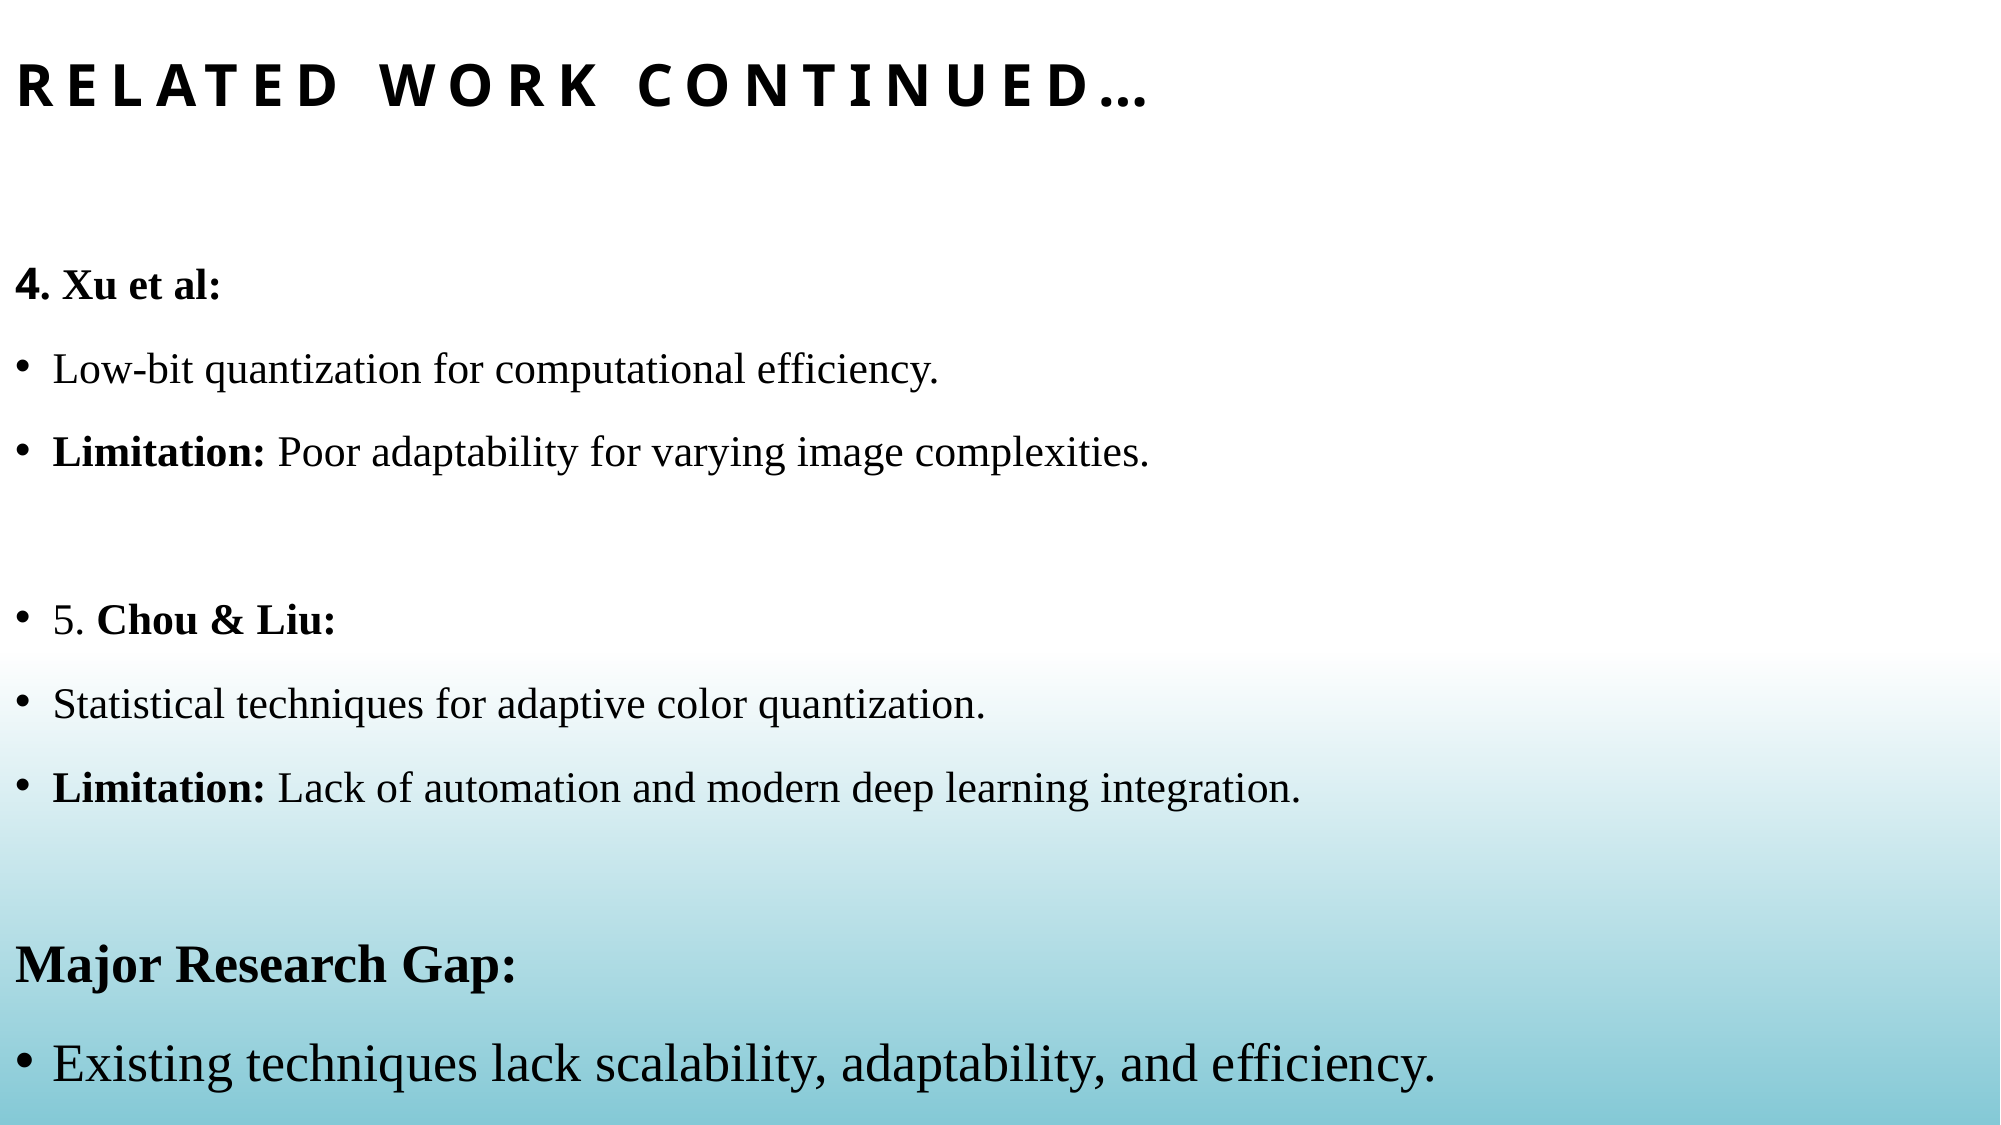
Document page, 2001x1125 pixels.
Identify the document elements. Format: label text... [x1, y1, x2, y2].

title Related work continued… [0, 0, 1688, 126]
list 4. Xu et al: Low-bit quantization for computational efficiency. Limitation: Poor adaptability for varying image complexities. 5. Chou & Liu: Statistical techniques for adaptive color quantization. Limitation: Lack of automation and modern deep learning integration. Major Research Gap: Existing techniques lack scalability, adaptability, and efficiency. [0, 237, 1963, 1125]
